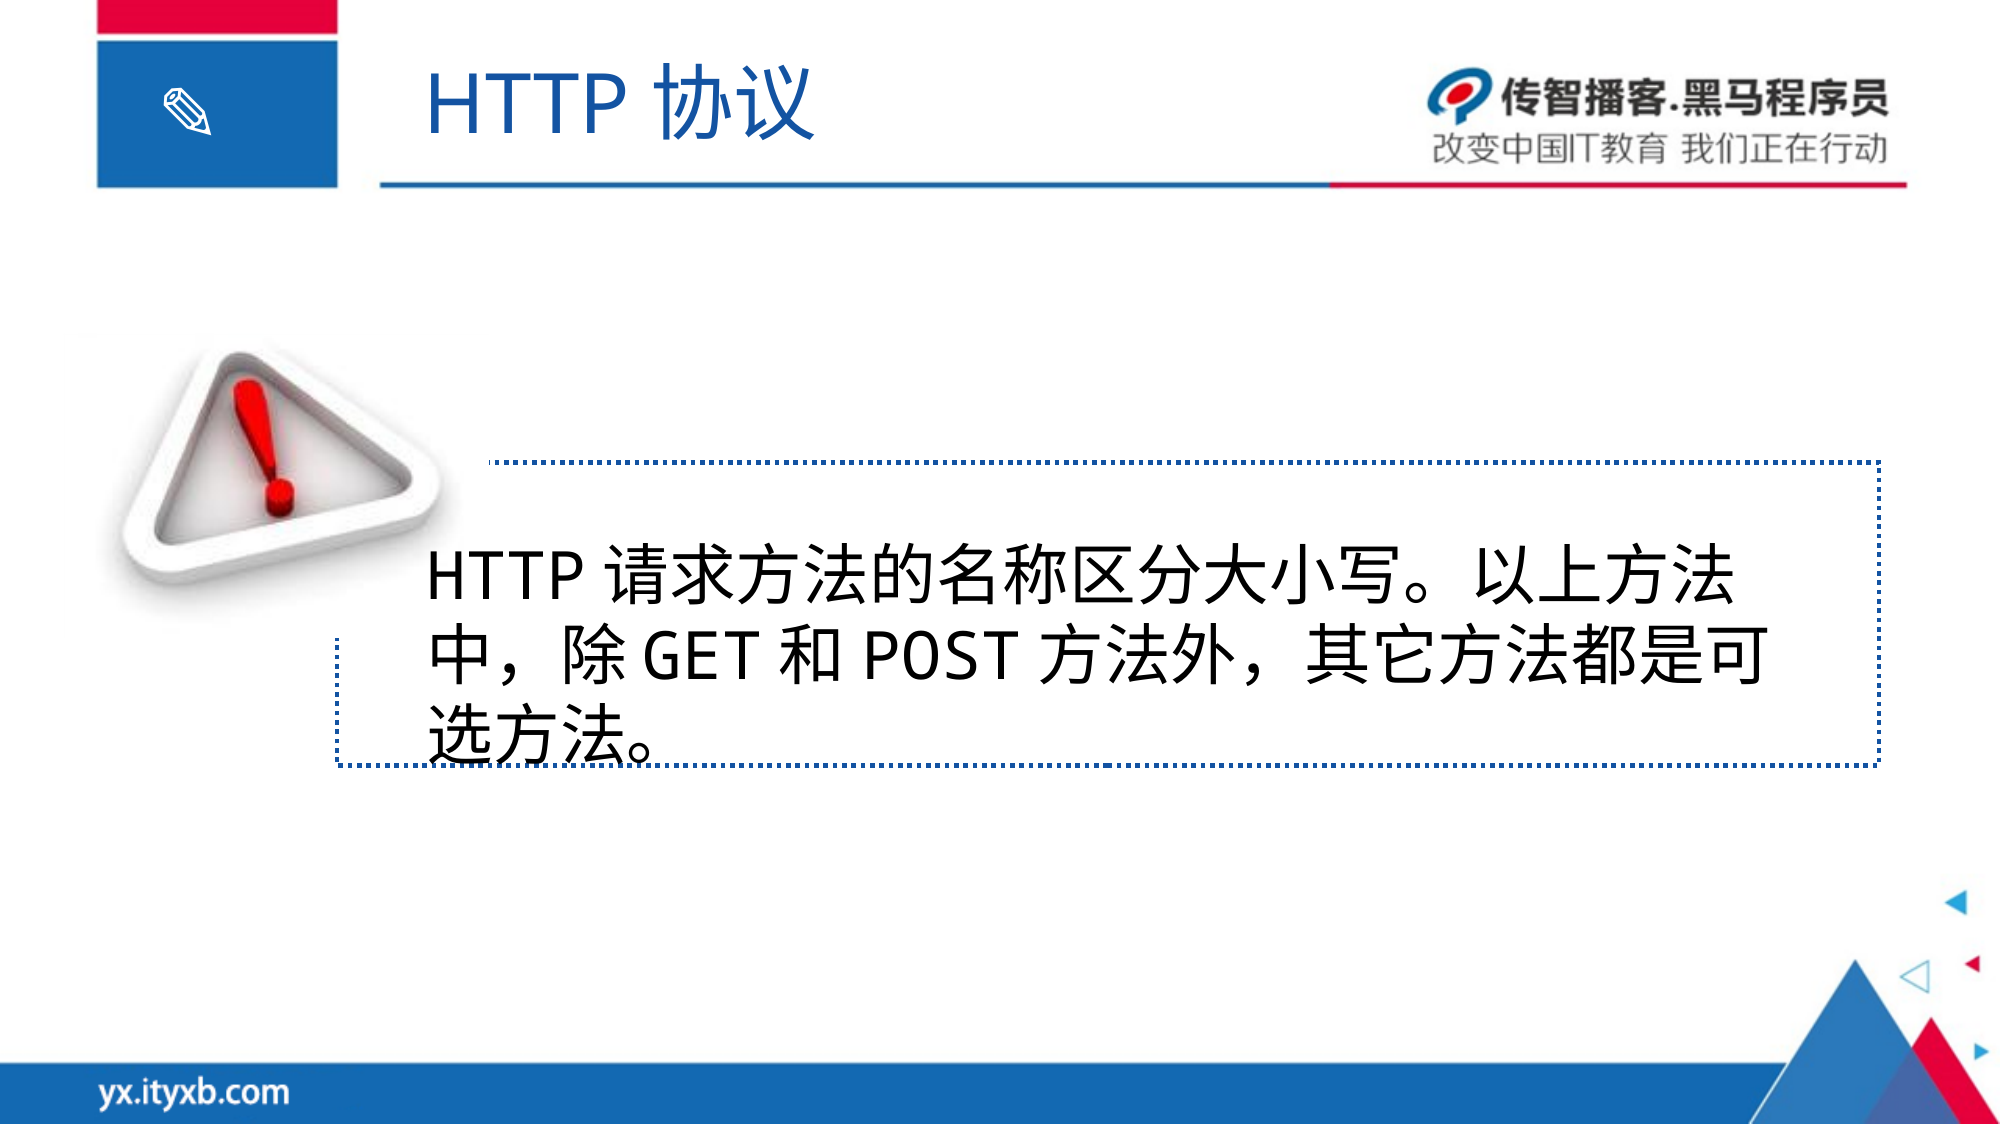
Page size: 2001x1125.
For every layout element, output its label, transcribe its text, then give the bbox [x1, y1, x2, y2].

text_box [489, 461, 1880, 766]
text_box HTTP协议 [409, 43, 1292, 158]
text_box HTTP请求方法的名称区分大小写。以上方法中，除GET和POST方法外，其它方法都是可选方法。 [411, 525, 1805, 781]
text_box [336, 638, 411, 766]
picture [0, 0, 2000, 1124]
